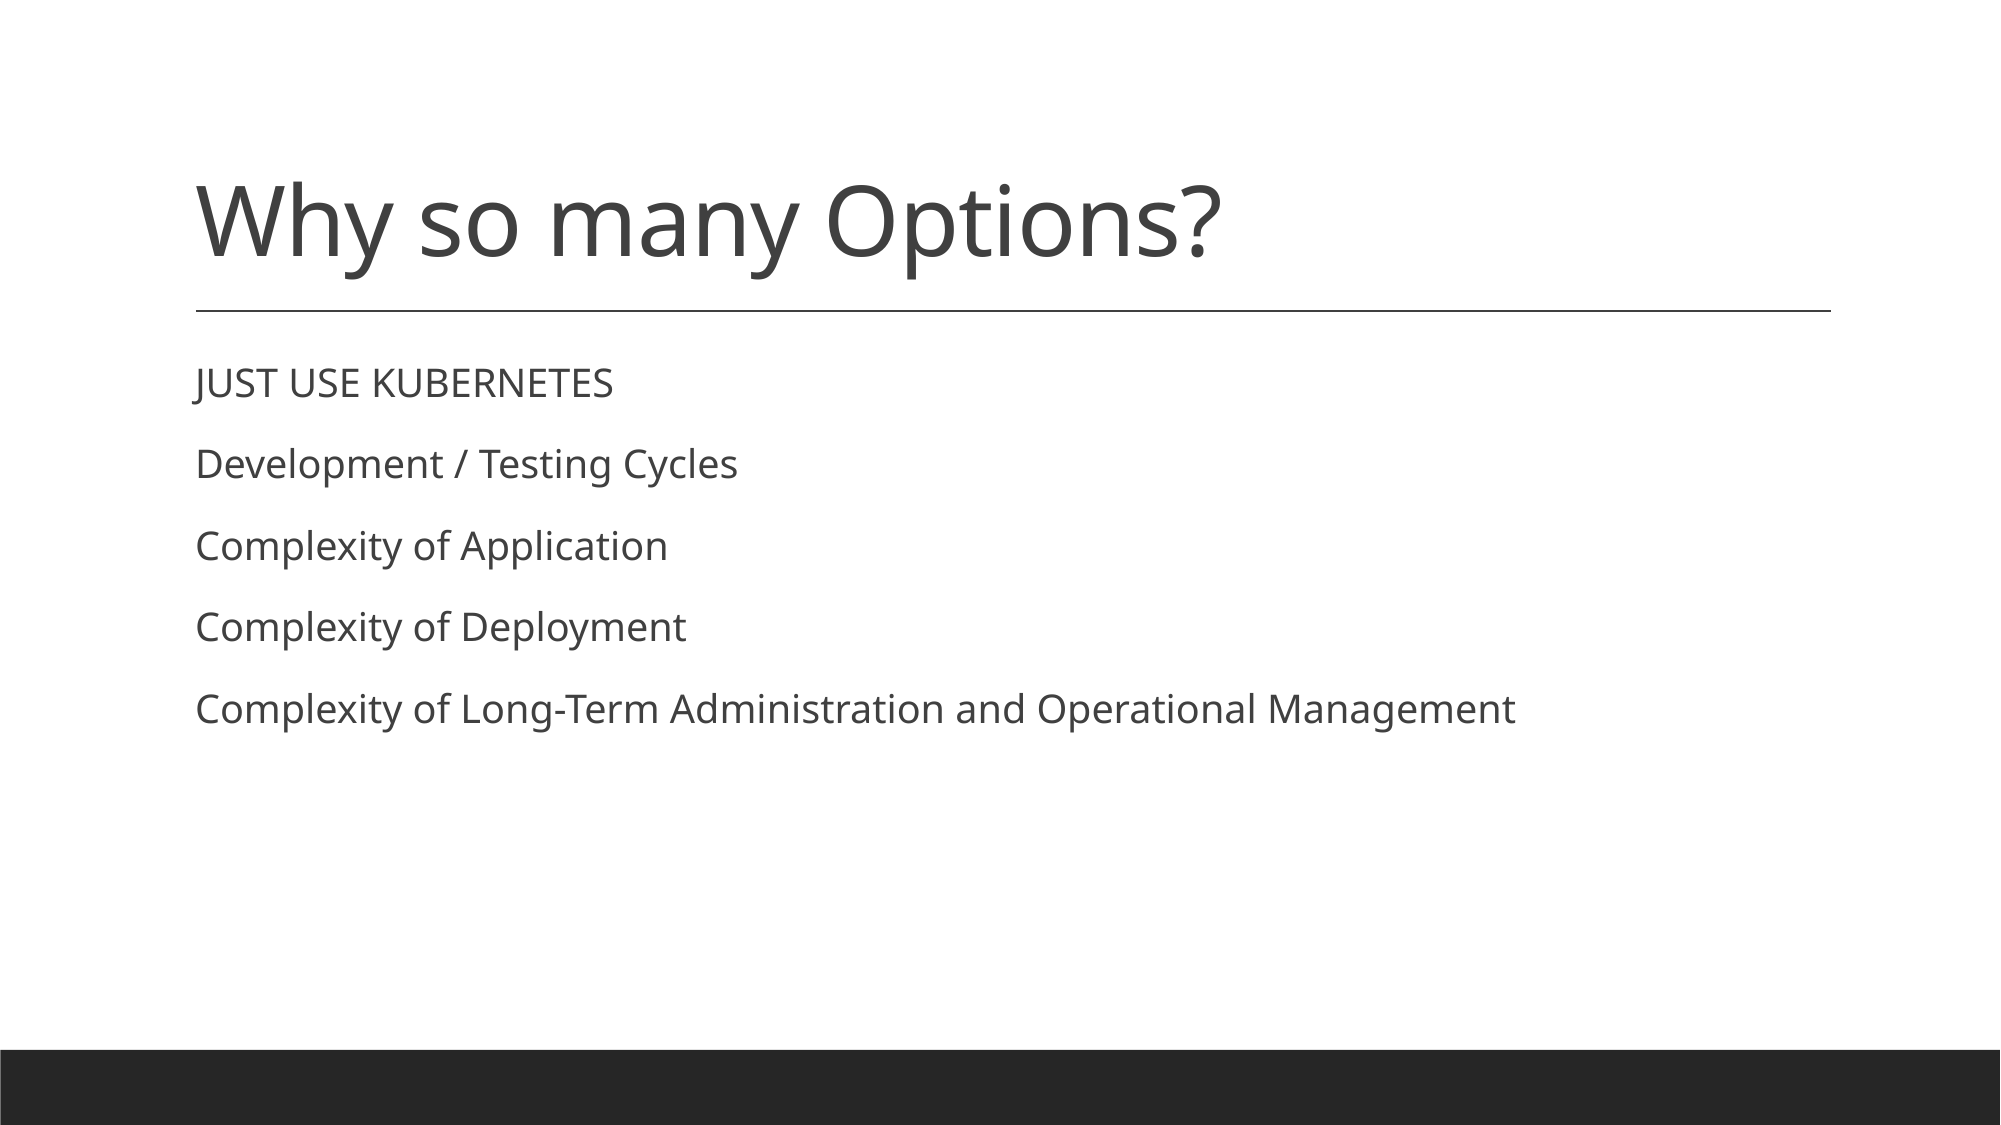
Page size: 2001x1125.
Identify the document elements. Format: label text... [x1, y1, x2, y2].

list JUST USE KUBERNETES Development / Testing Cycles Complexity of Application Complexity of Deployment Complexity of Long-Term Administration and Operational Management [180, 345, 1830, 963]
title Why so many Options? [180, 47, 1830, 285]
